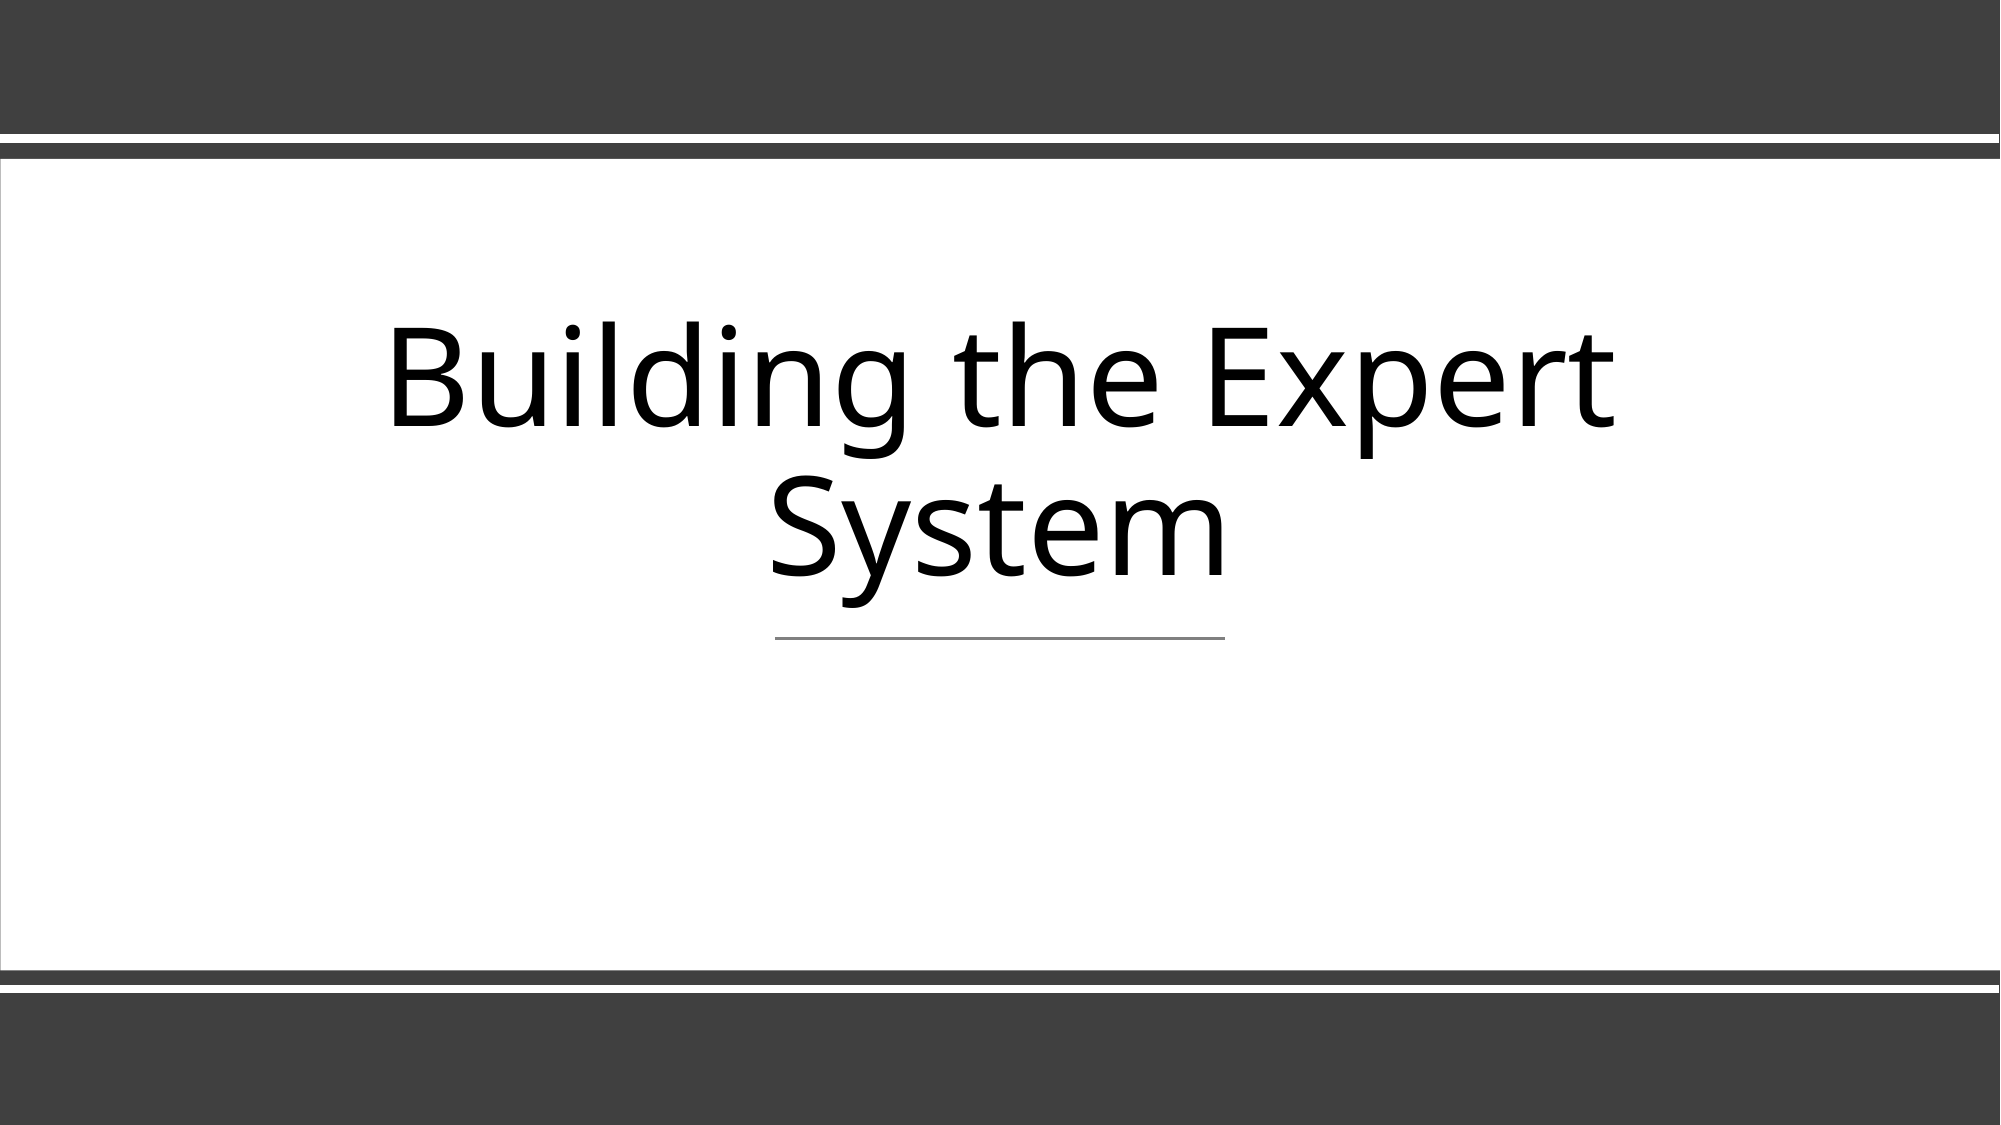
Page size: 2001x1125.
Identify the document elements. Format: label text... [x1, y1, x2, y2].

text_box [0, 0, 2000, 138]
text_box [0, 139, 2000, 158]
text_box [0, 158, 2000, 971]
text_box Building the Expert System [130, 256, 1870, 613]
text_box [0, 971, 2000, 988]
text_box [0, 990, 2000, 1125]
